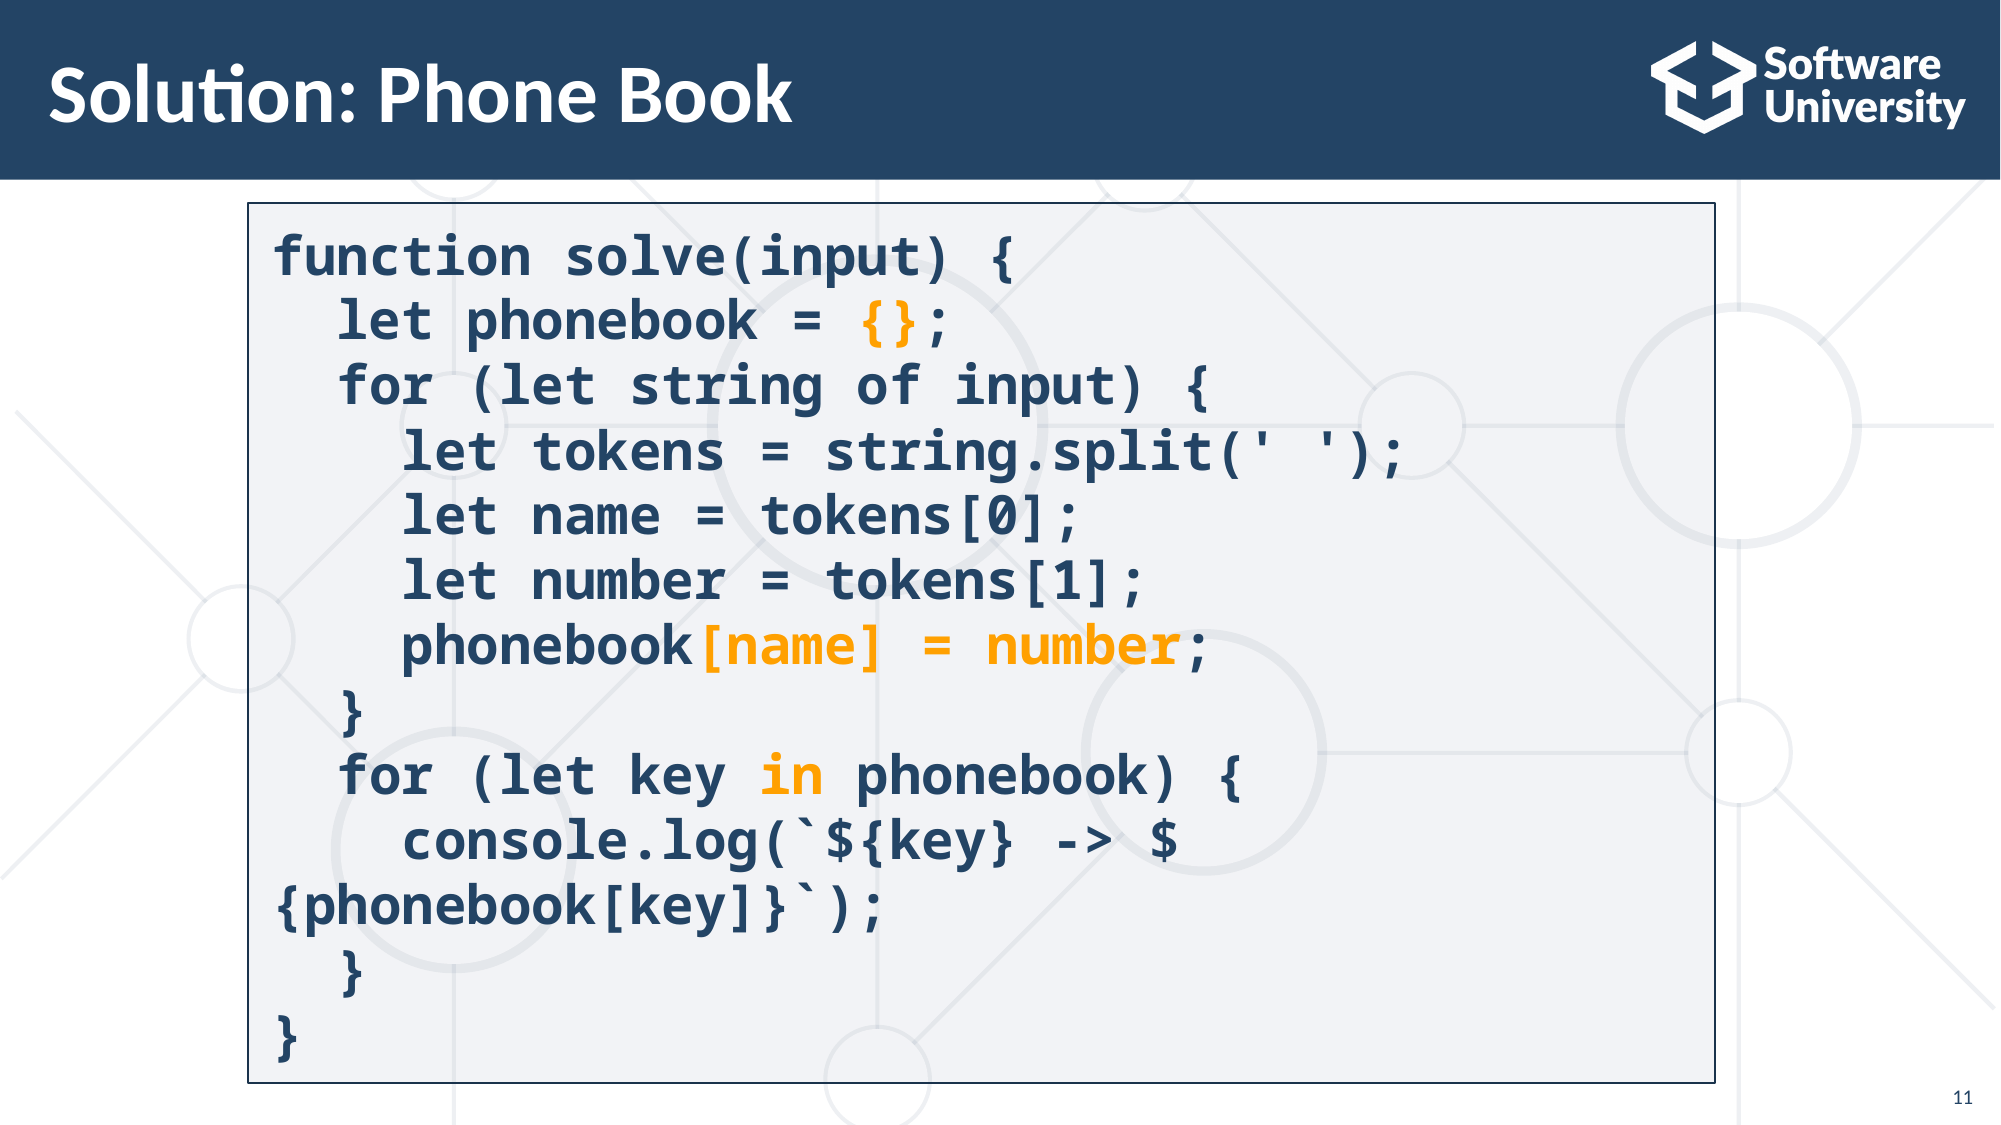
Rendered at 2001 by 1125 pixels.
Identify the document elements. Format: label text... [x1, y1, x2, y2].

title Solution: Phone Book [31, 16, 1625, 162]
text_box 11 [1927, 1067, 1989, 1117]
picture [1651, 41, 1966, 134]
text_box function solve(input) { let phonebook = {}; for (let string of input) { let tokens = string.split(' '); let name = tokens[0]; let number = tokens[1]; phonebook[name] = number; } for (let key in phonebook) { console.log(`${key} -> ${phonebook[key]}`); } } [248, 203, 1715, 1084]
